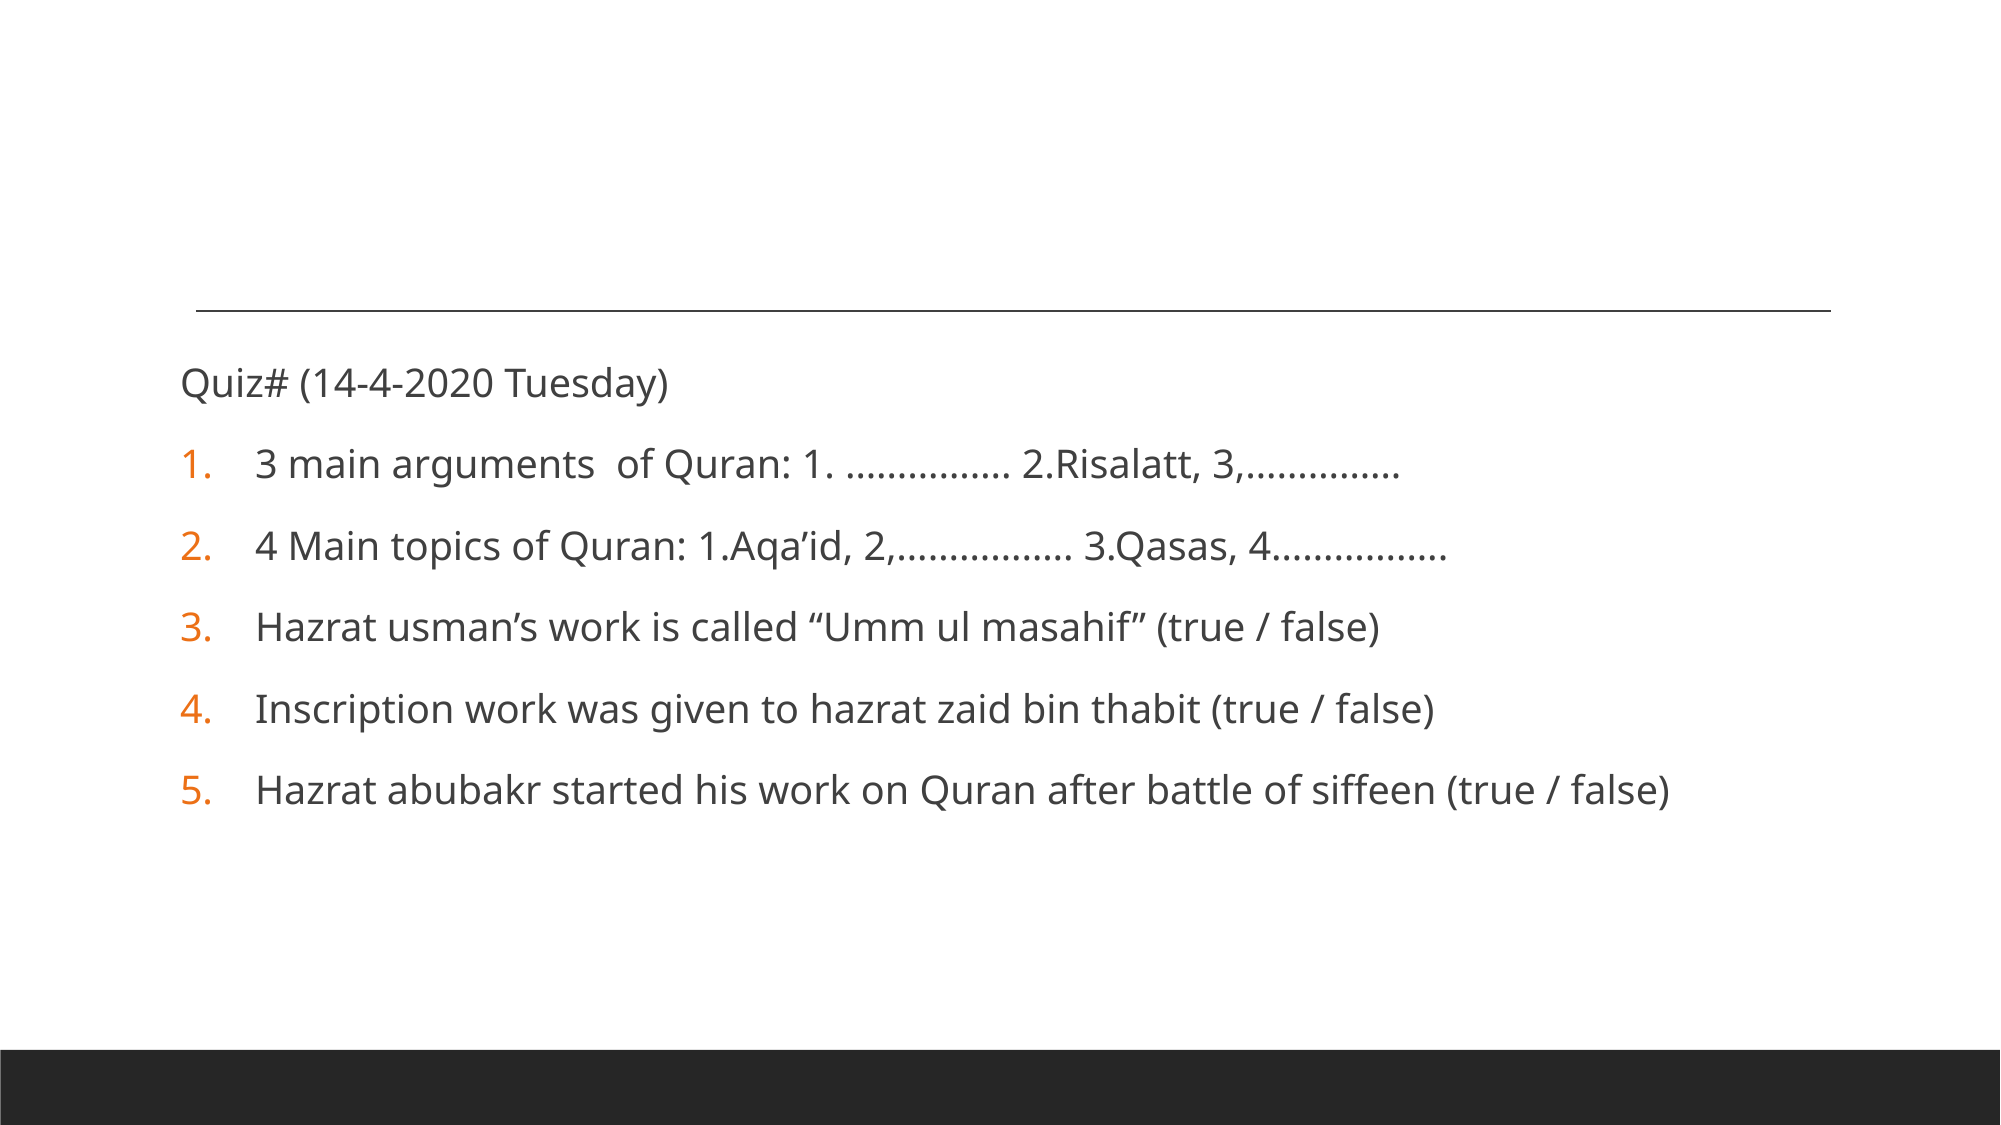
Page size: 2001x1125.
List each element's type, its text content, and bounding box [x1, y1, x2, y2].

list Quiz# (14-4-2020 Tuesday) 3 main arguments of Quran: 1. ……………. 2.Risalatt, 3,…………… 4 Main topics of Quran: 1.Aqa’id, 2,…………….. 3.Qasas, 4…………….. Hazrat usman’s work is called “Umm ul masahif” (true / false) Inscription work was given to hazrat zaid bin thabit (true / false) Hazrat abubakr started his work on Quran after battle of siffeen (true / false) [180, 345, 1830, 963]
